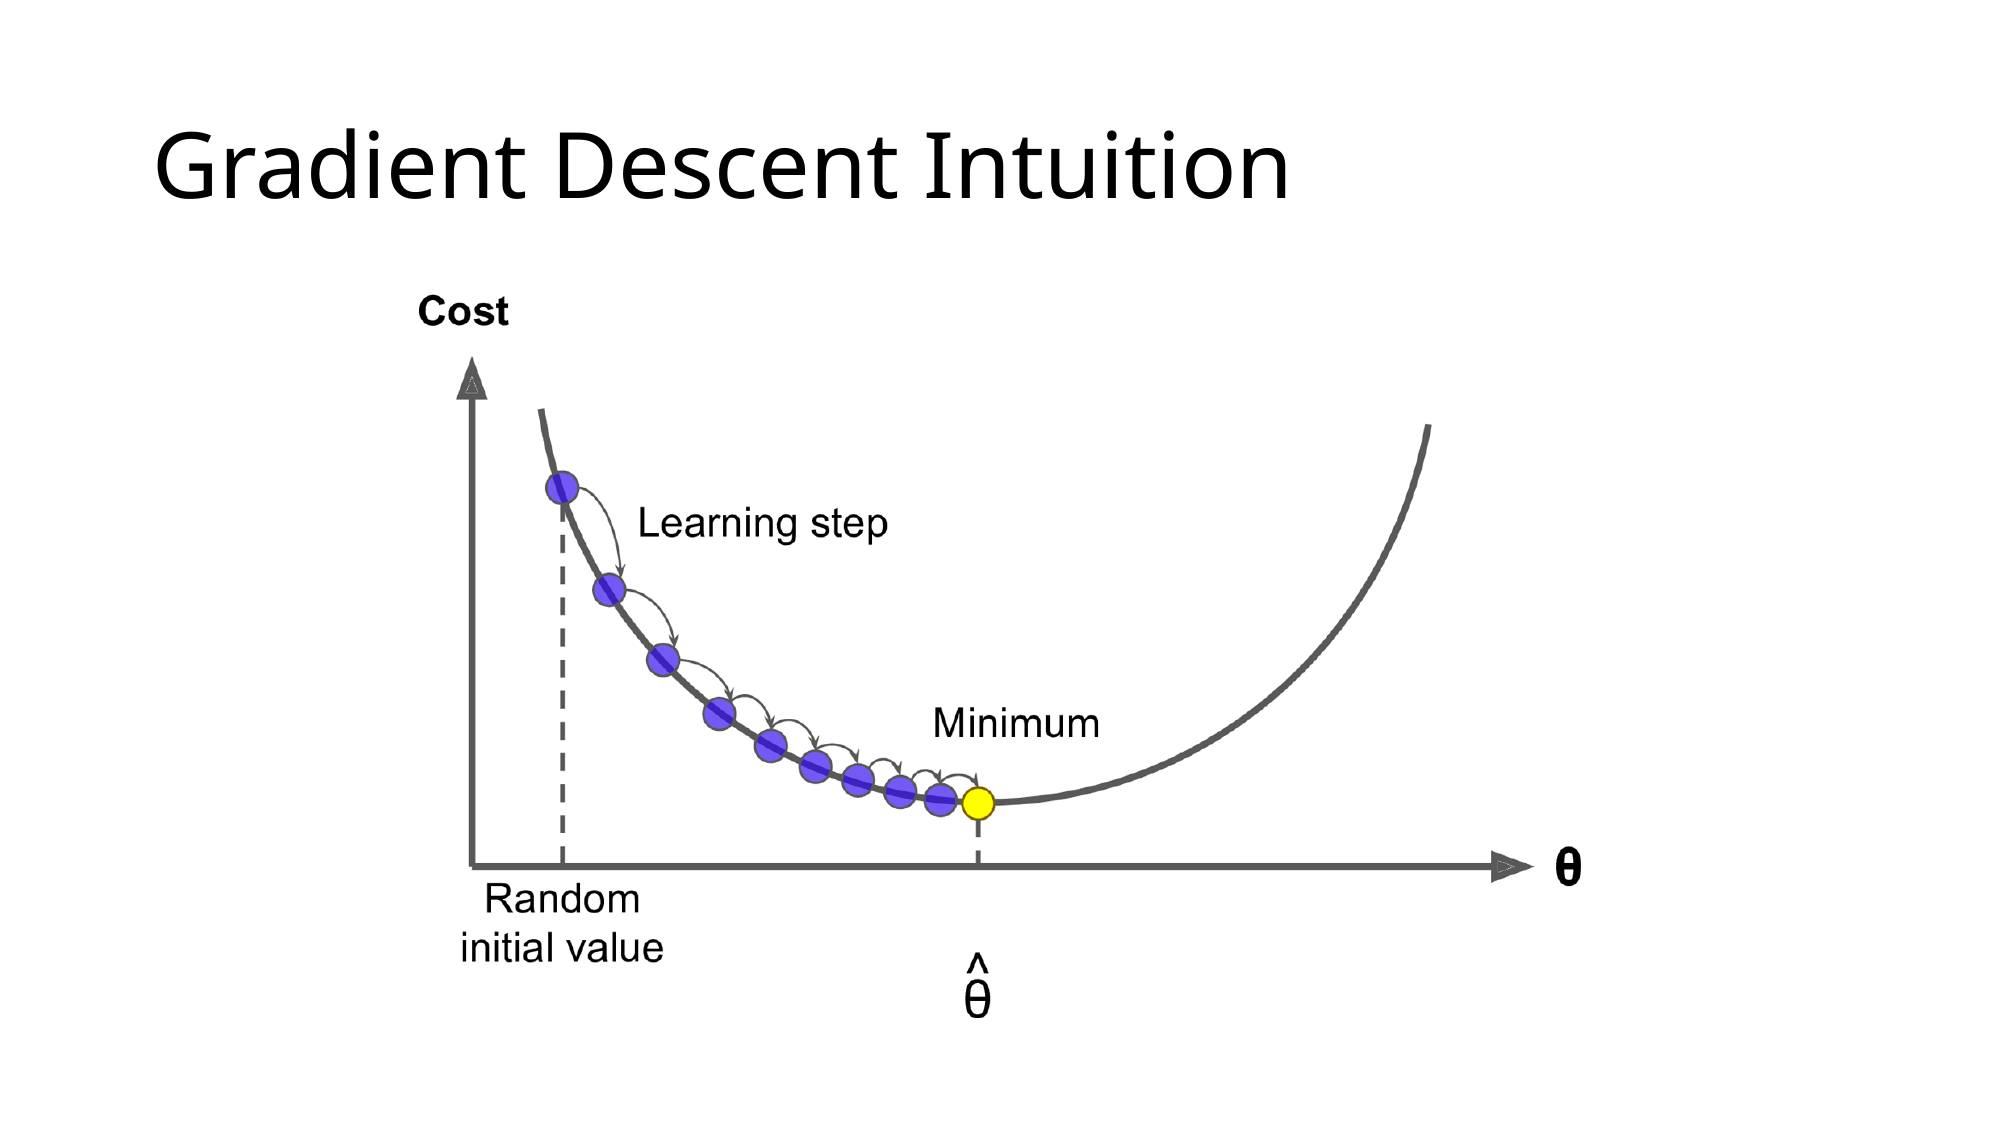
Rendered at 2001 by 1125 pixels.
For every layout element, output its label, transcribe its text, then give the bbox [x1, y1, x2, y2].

picture [419, 294, 1581, 1018]
title Gradient Descent Intuition [137, 59, 1863, 278]
